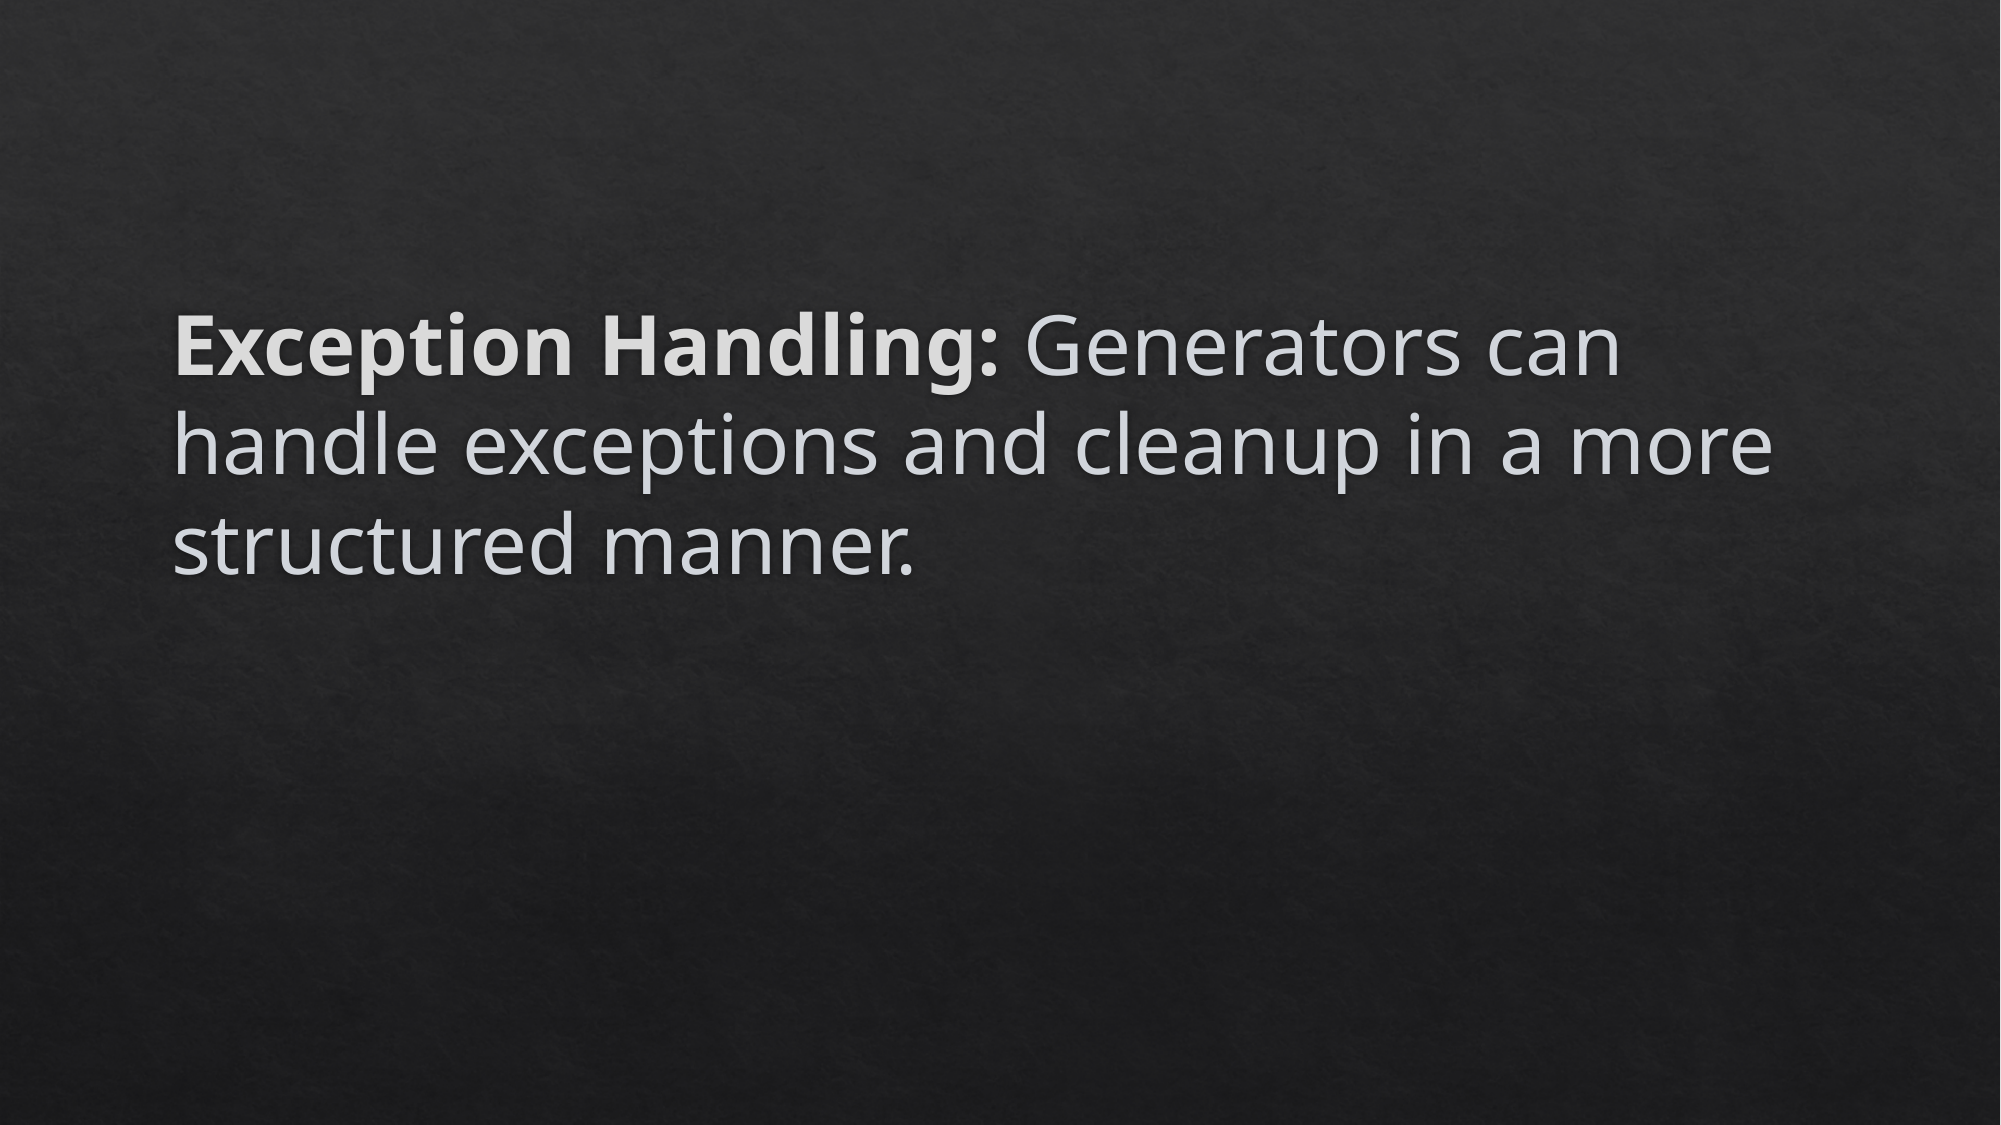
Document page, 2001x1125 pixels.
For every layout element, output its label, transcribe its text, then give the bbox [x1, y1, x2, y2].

list Exception Handling: Generators can handle exceptions and cleanup in a more structured manner. [149, 284, 1849, 950]
